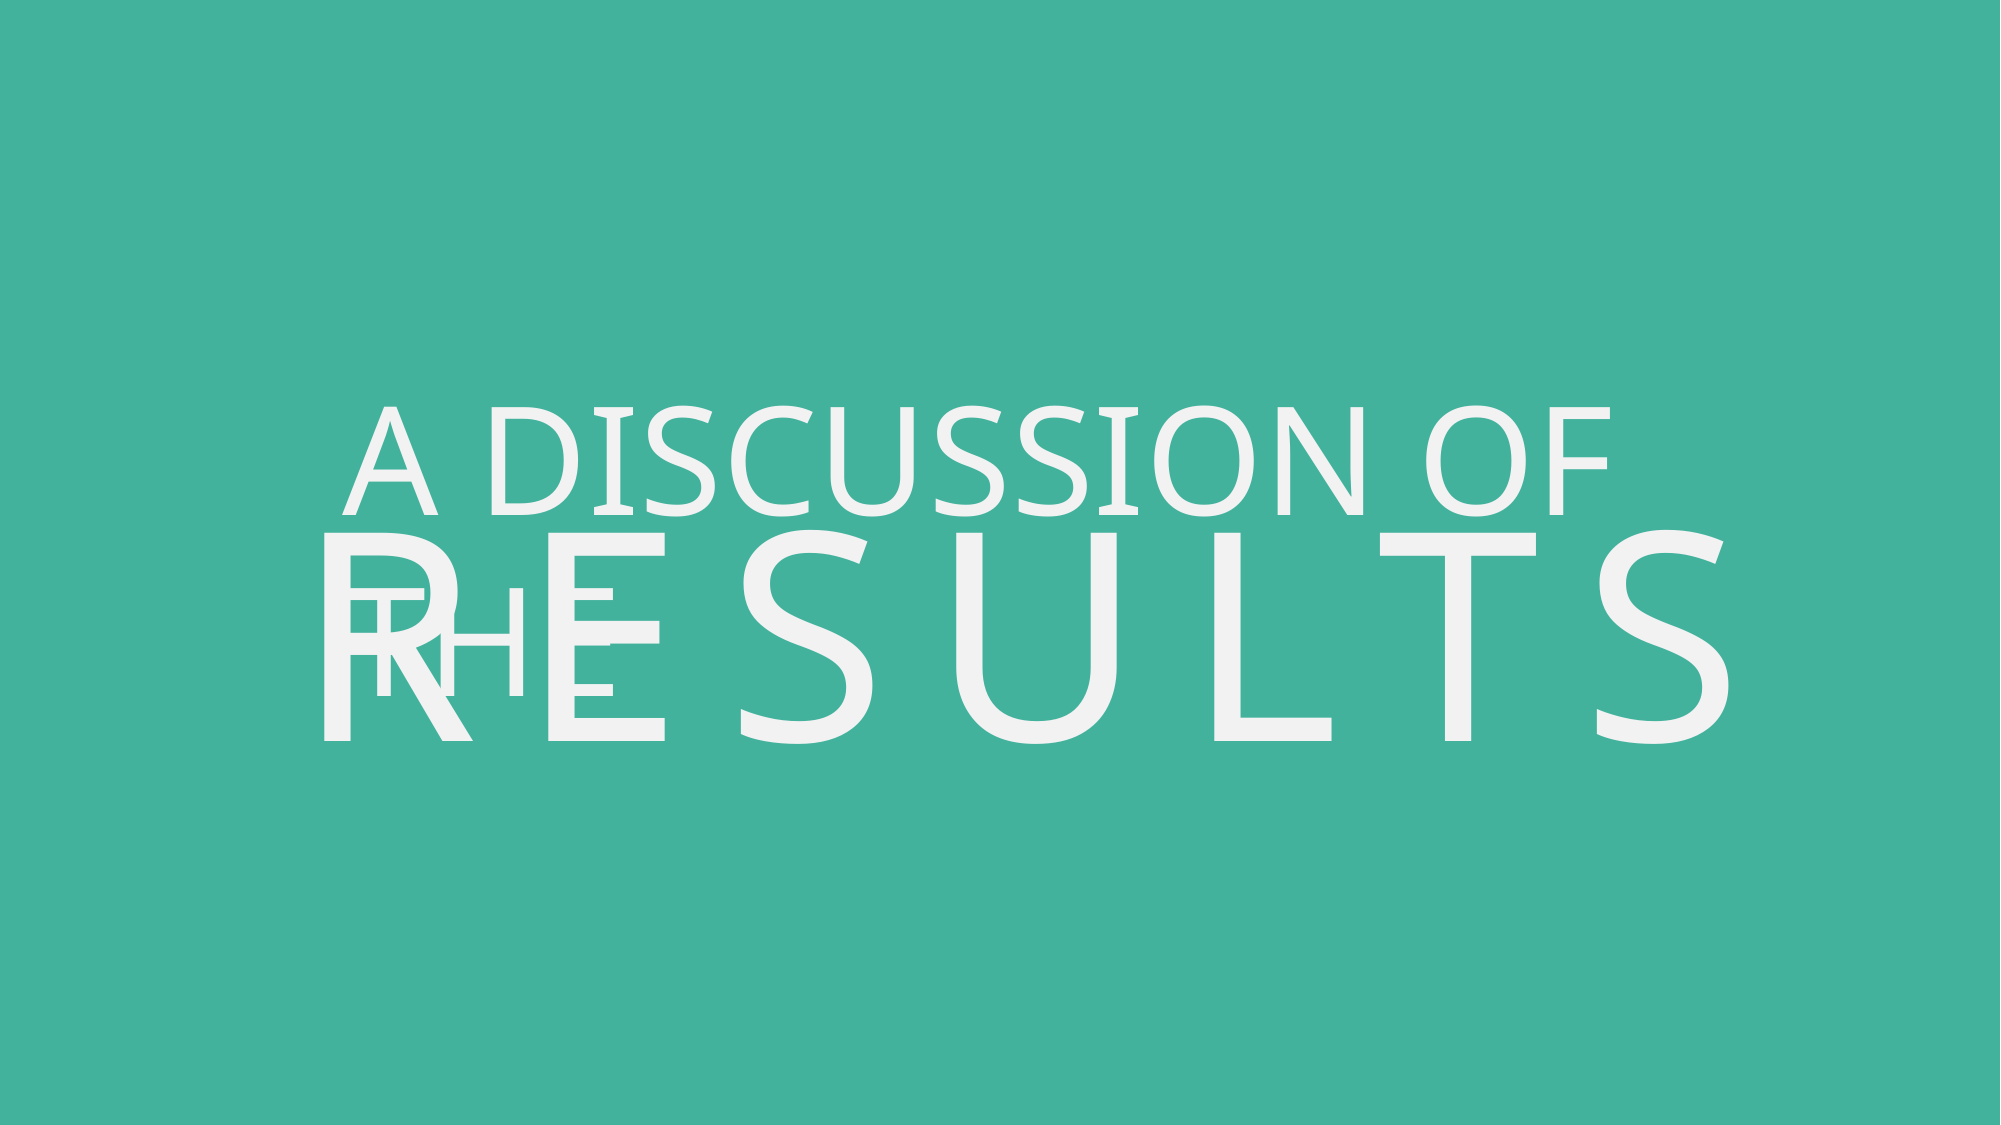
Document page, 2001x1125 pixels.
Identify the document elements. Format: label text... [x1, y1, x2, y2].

text_box A DISCUSSION OF THE [327, 356, 1705, 735]
title RESULTS [158, 489, 1884, 813]
